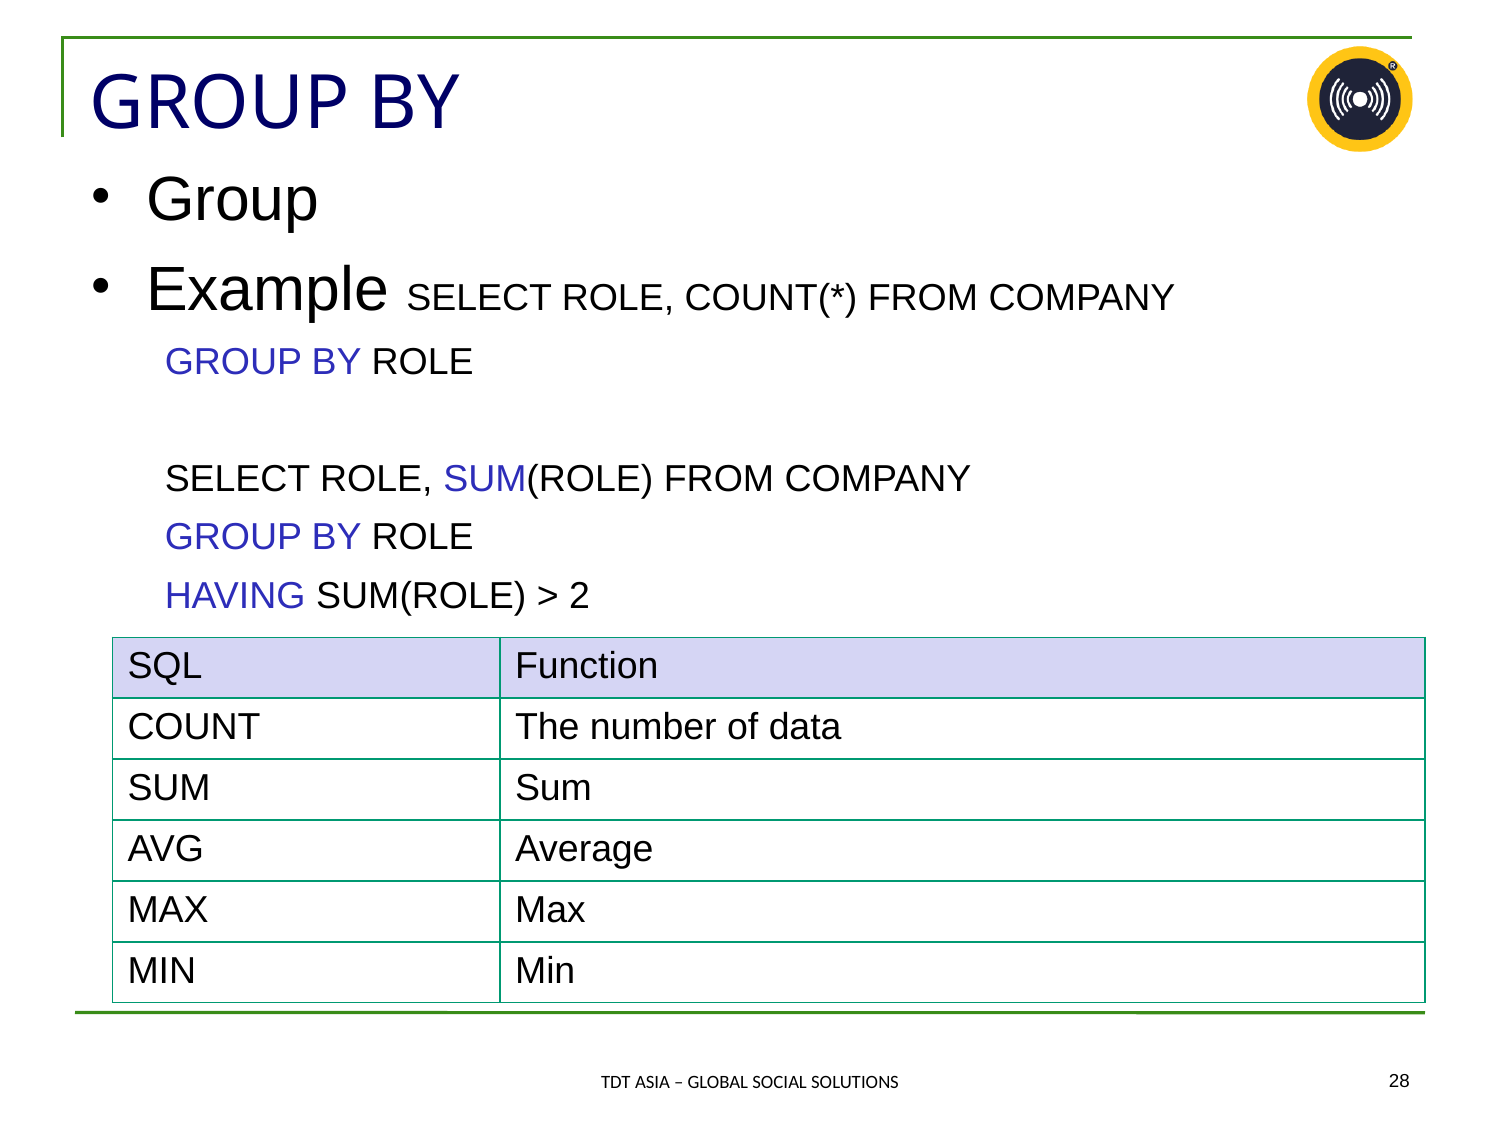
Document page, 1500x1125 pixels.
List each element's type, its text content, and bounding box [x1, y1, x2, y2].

table_header SQL [113, 638, 499, 697]
slide_number ‹#› [1074, 1024, 1425, 1099]
table_cell Min [501, 943, 1424, 1002]
footer TDT ASIA – GLOBAL SOCIAL SOLUTIONS [512, 1025, 988, 1100]
table_cell MIN [113, 943, 499, 1002]
list Group Example SELECT ROLE, COUNT(*) FROM COMPANY GROUP BY ROLE SELECT ROLE, SUM(ROLE) FROM COMPANY GROUP BY ROLE HAVING SUM(ROLE) > 2 [75, 149, 1425, 629]
table_cell The number of data [501, 699, 1424, 758]
table_cell Max [501, 882, 1424, 941]
table_cell MAX [113, 882, 499, 941]
picture [1307, 46, 1413, 149]
table_cell Sum [501, 760, 1424, 819]
table_cell Average [501, 821, 1424, 880]
table_header Function [501, 638, 1424, 697]
table_cell SUM [113, 760, 499, 819]
title GROUP BY [75, 45, 1164, 149]
table_cell AVG [113, 821, 499, 880]
table_cell COUNT [113, 699, 499, 758]
